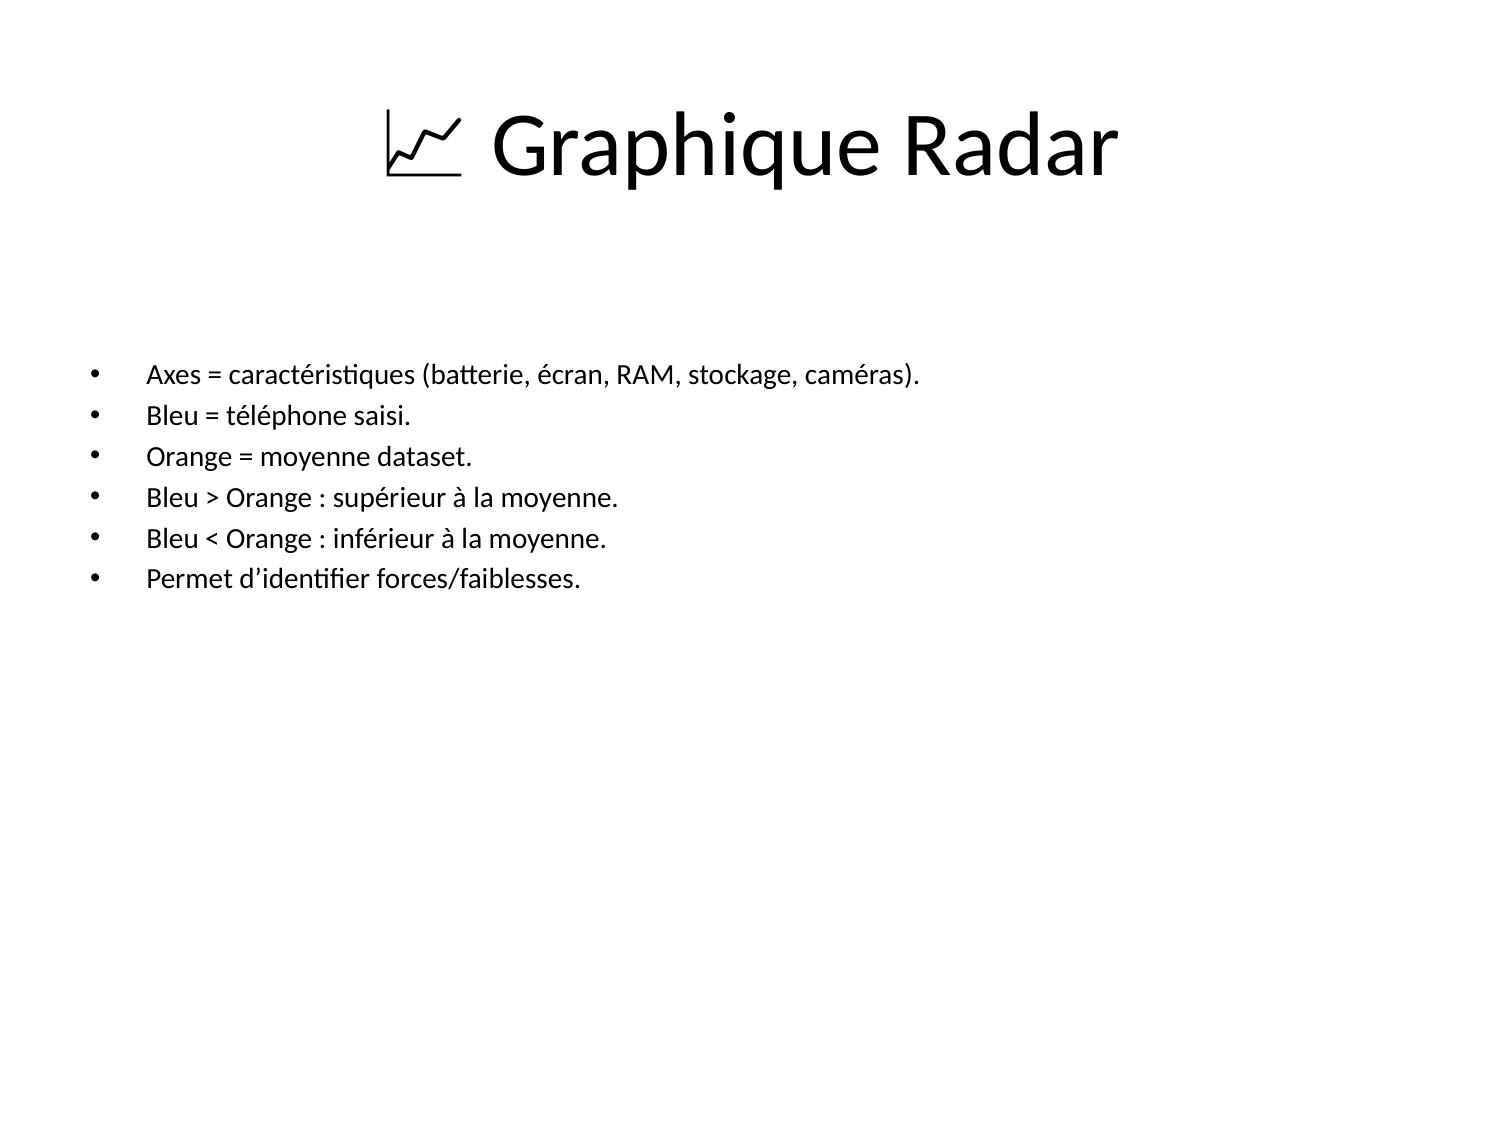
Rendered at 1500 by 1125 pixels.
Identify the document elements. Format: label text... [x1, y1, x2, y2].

title 📈 Graphique Radar [75, 45, 1425, 233]
list Axes = caractéristiques (batterie, écran, RAM, stockage, caméras). Bleu = téléphone saisi. Orange = moyenne dataset. Bleu > Orange : supérieur à la moyenne. Bleu < Orange : inférieur à la moyenne. Permet d’identifier forces/faiblesses. [75, 262, 1425, 1005]
